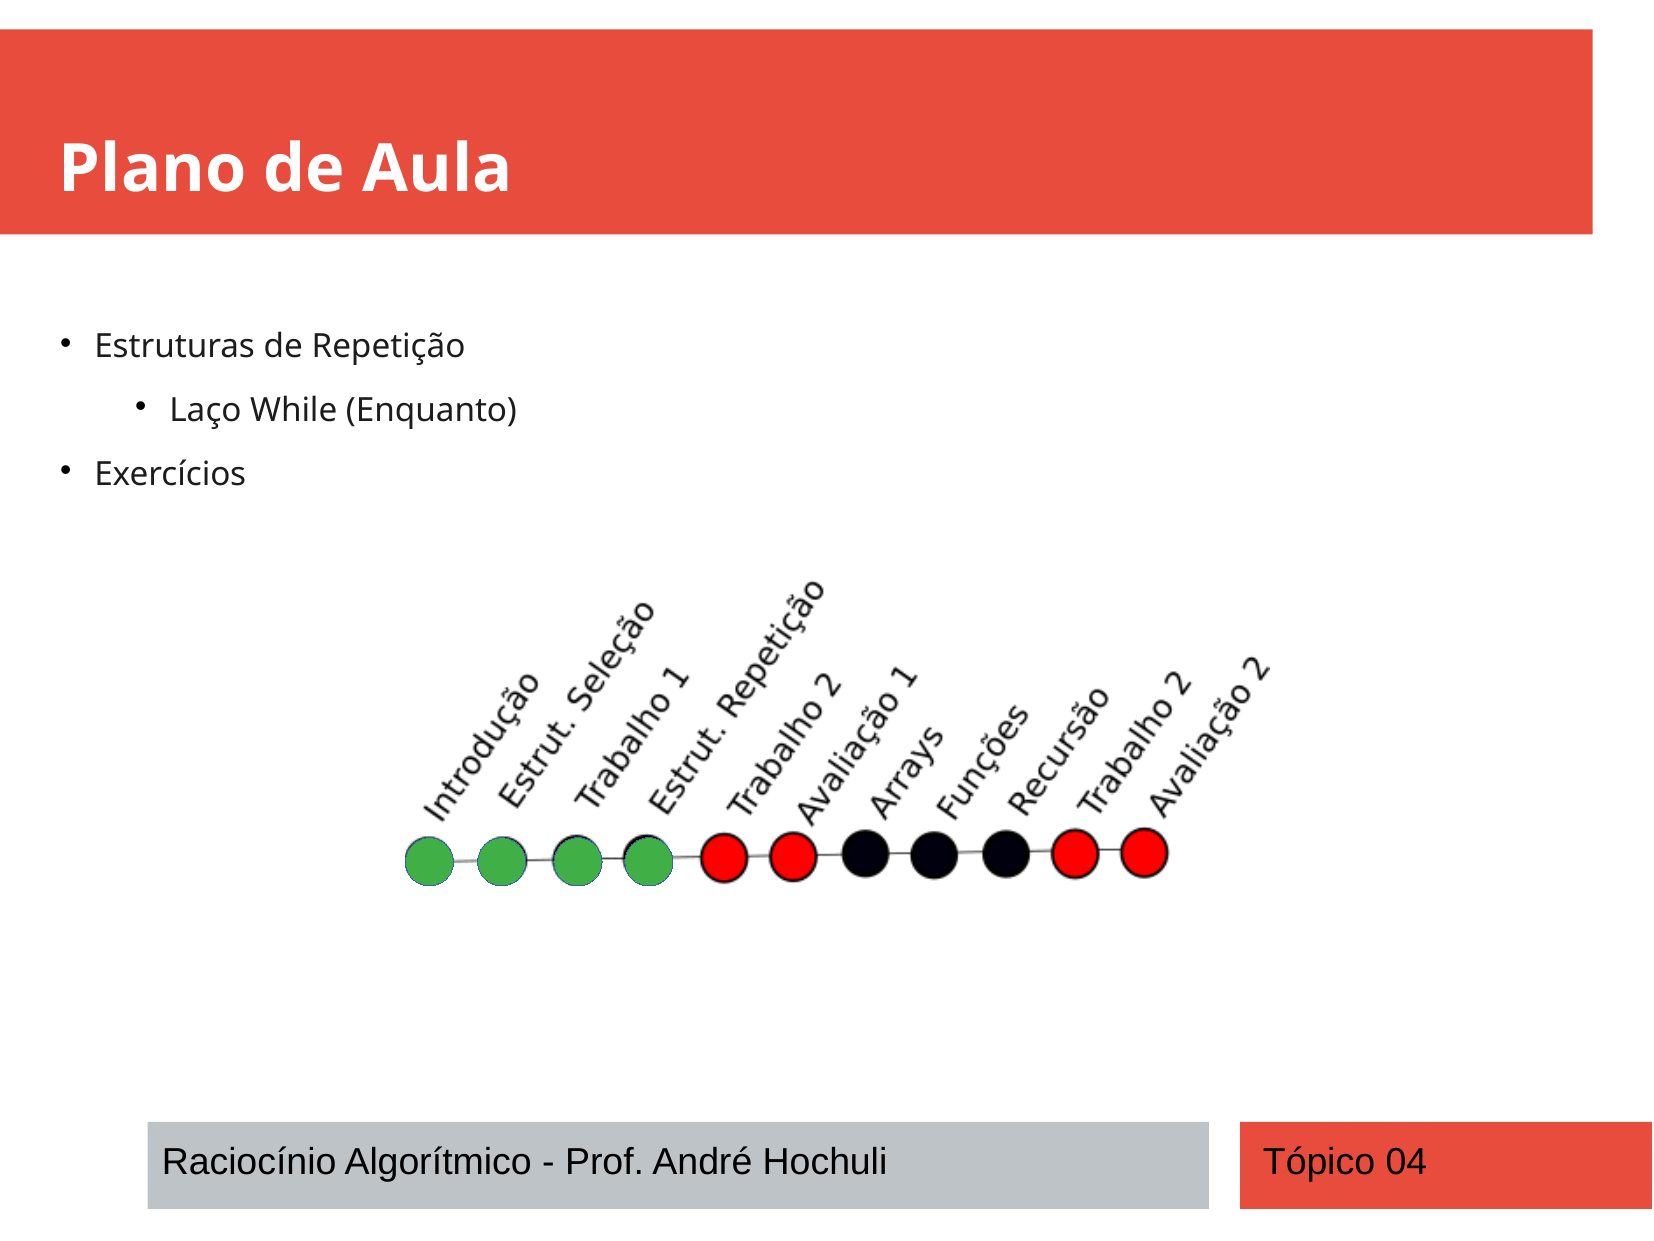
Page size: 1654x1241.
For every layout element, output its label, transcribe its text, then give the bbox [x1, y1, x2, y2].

text_box Raciocínio Algorítmico - Prof. André Hochuli [147, 1129, 1204, 1188]
text_box Estruturas de Repetição Laço While (Enquanto) Exercícios [58, 324, 1564, 1091]
text_box Tópico 04 [1248, 1129, 1622, 1188]
picture [405, 579, 1270, 887]
text_box Plano de Aula [58, 58, 1593, 205]
